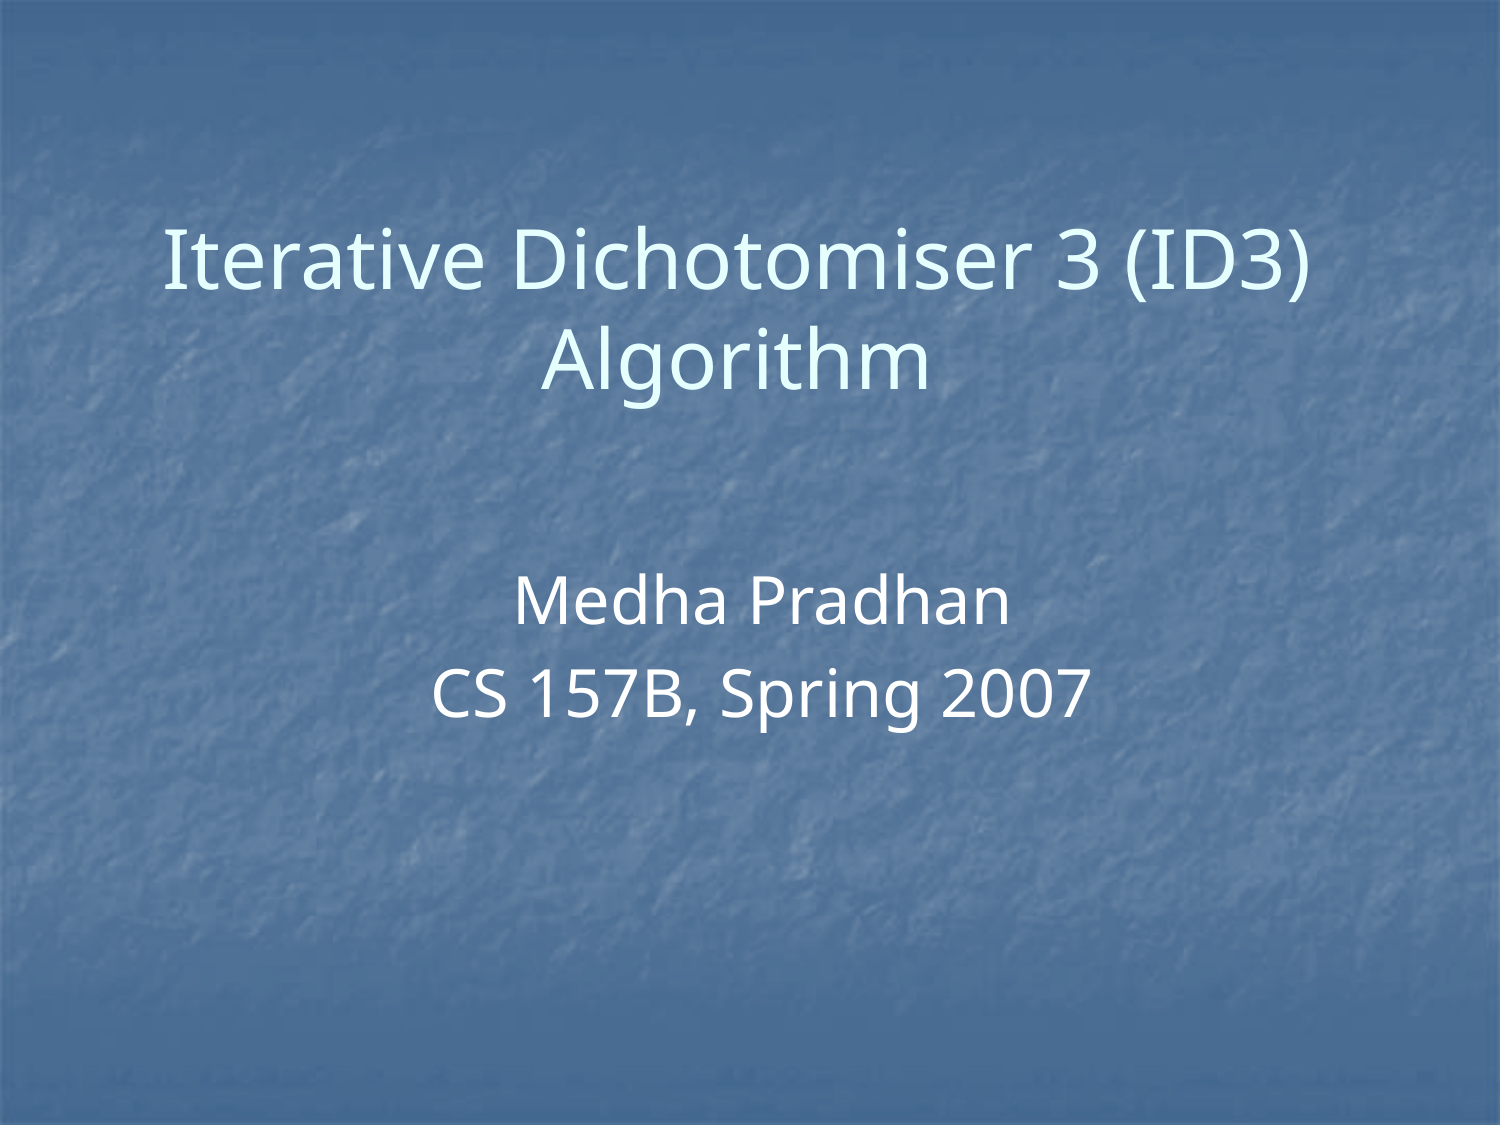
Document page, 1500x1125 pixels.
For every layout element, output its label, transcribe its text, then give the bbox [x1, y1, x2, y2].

title Iterative Dichotomiser 3 (ID3) Algorithm [99, 224, 1376, 388]
subtitle Medha Pradhan CS 157B, Spring 2007 [237, 549, 1288, 838]
